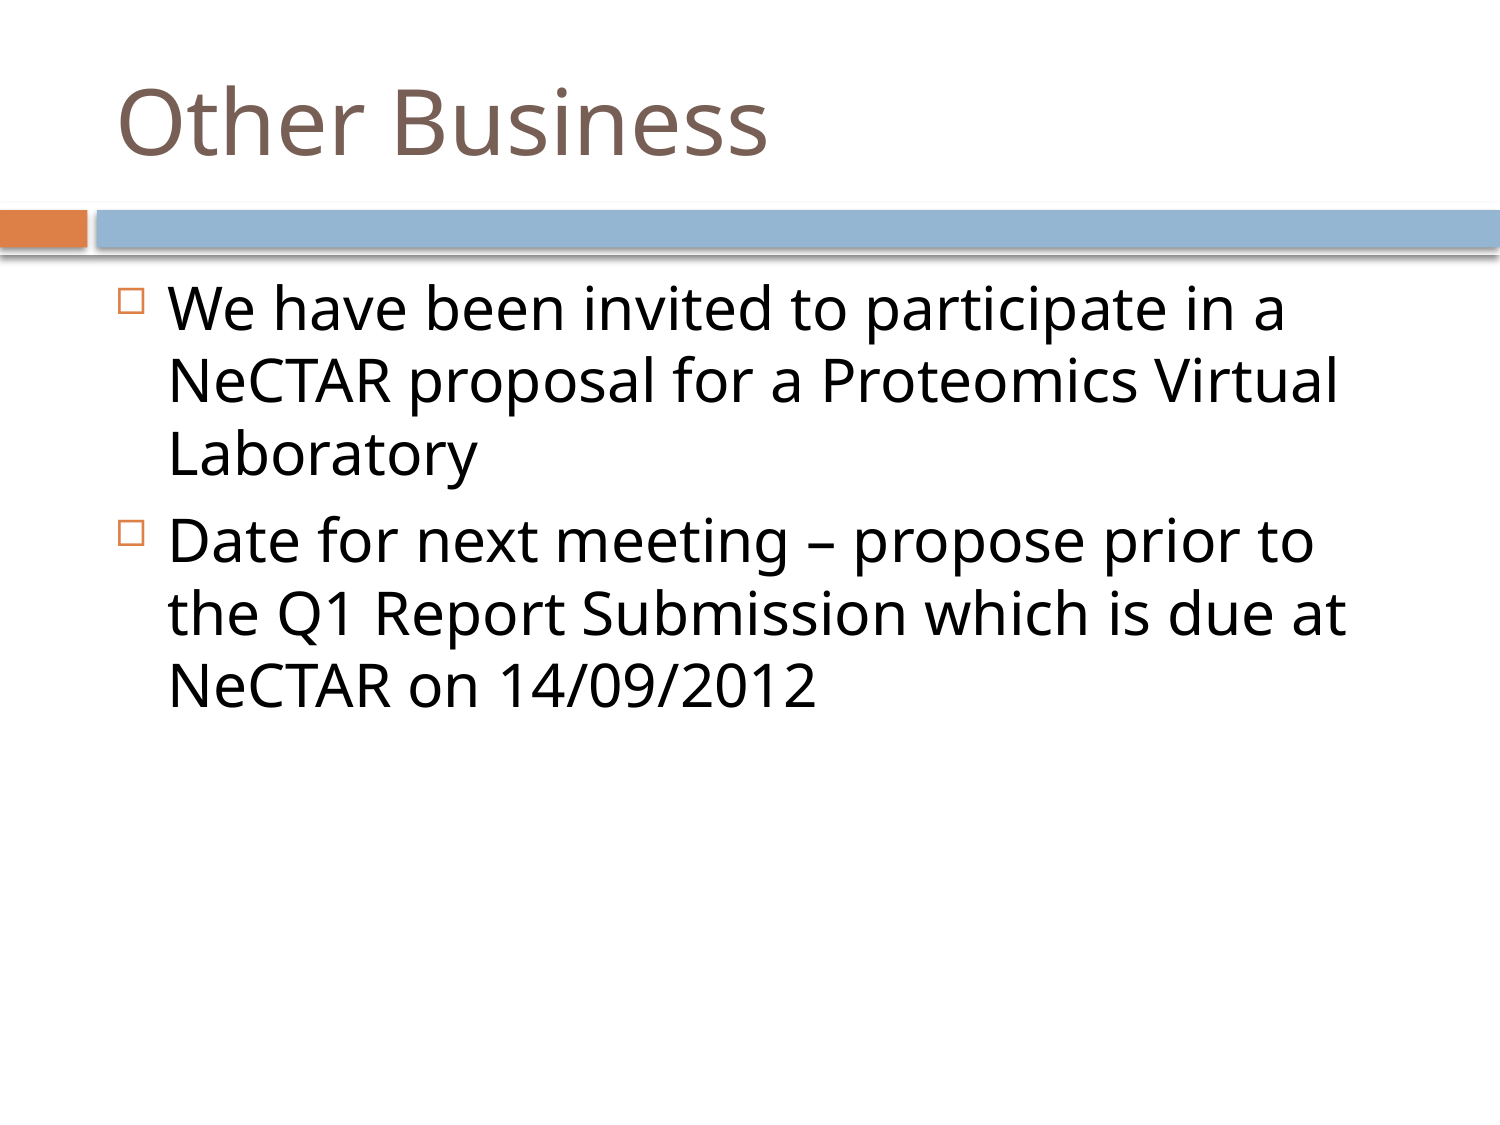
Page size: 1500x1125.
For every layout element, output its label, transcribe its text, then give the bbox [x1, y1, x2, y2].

list We have been invited to participate in a NeCTAR proposal for a Proteomics Virtual Laboratory Date for next meeting – propose prior to the Q1 Report Submission which is due at NeCTAR on 14/09/2012 [100, 262, 1438, 1096]
title Other Business [100, 37, 1438, 200]
